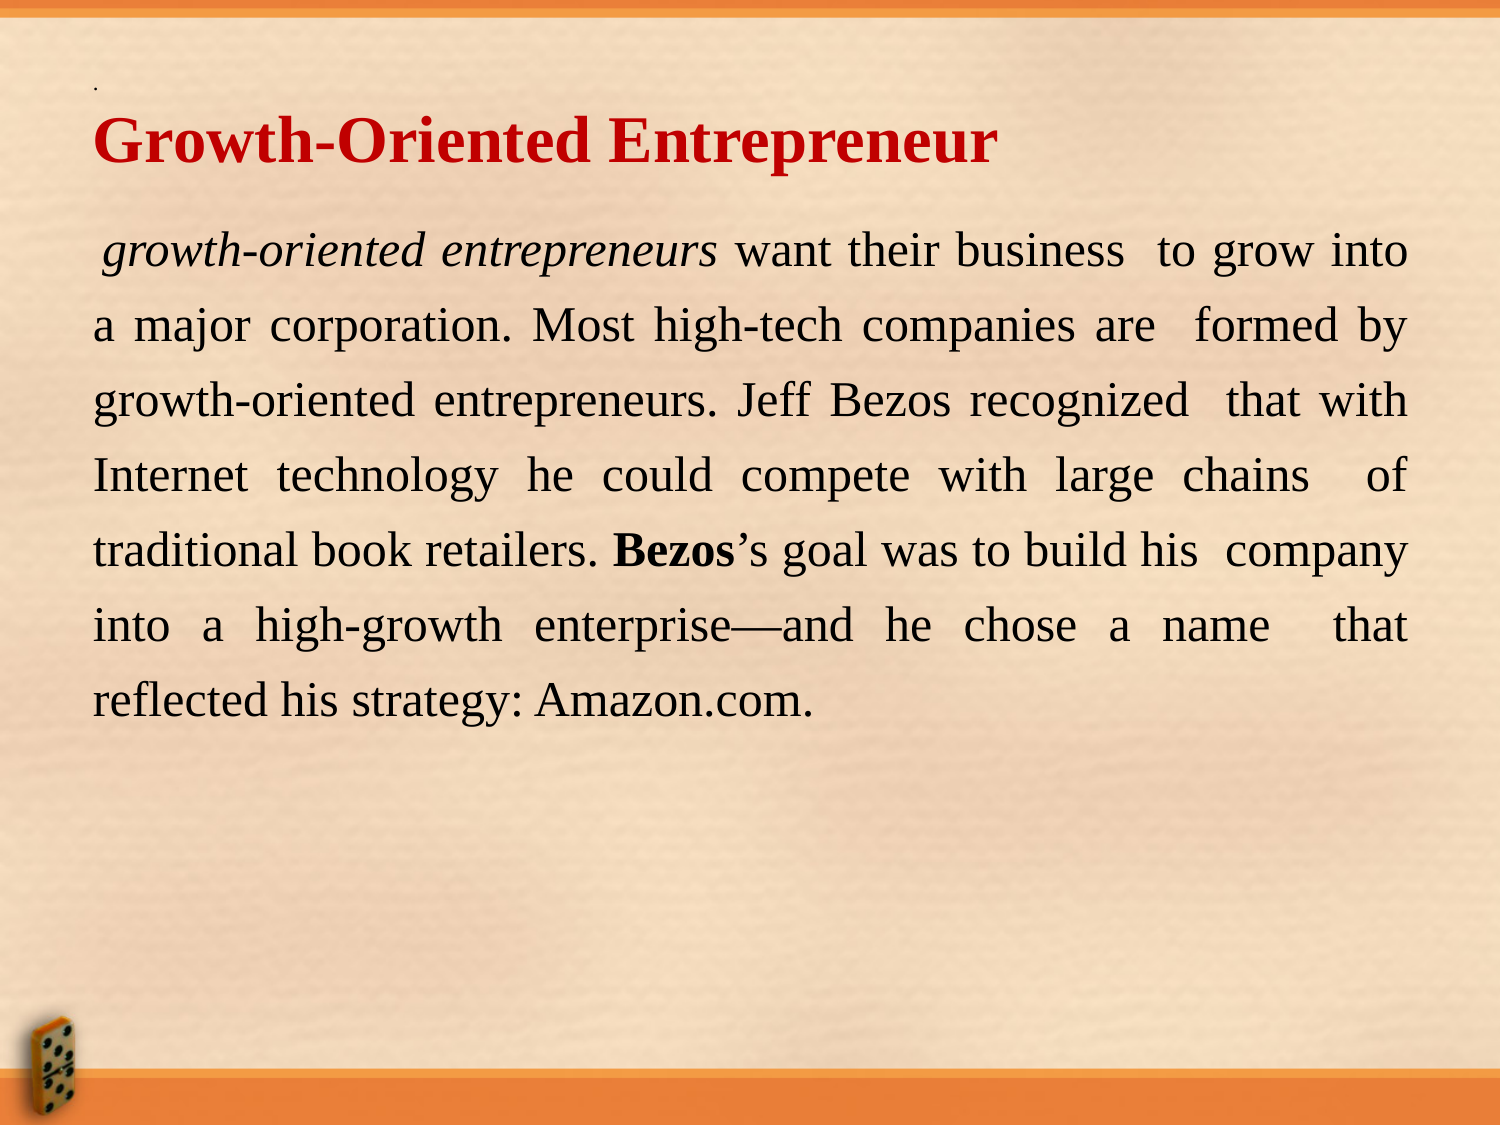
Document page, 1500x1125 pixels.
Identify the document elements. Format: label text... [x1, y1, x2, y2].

text_box . Growth-Oriented Entrepreneur growth-oriented entrepreneurs want their business to grow into a major corporation. Most high-tech companies are formed by growth-oriented entrepreneurs. Jeff Bezos recognized that with Internet technology he could compete with large chains of traditional book retailers. Bezos’s goal was to build his company into a high-growth enterprise—and he chose a name that reflected his strategy: Amazon.com. [90, 57, 1409, 727]
picture [0, 0, 1500, 1125]
